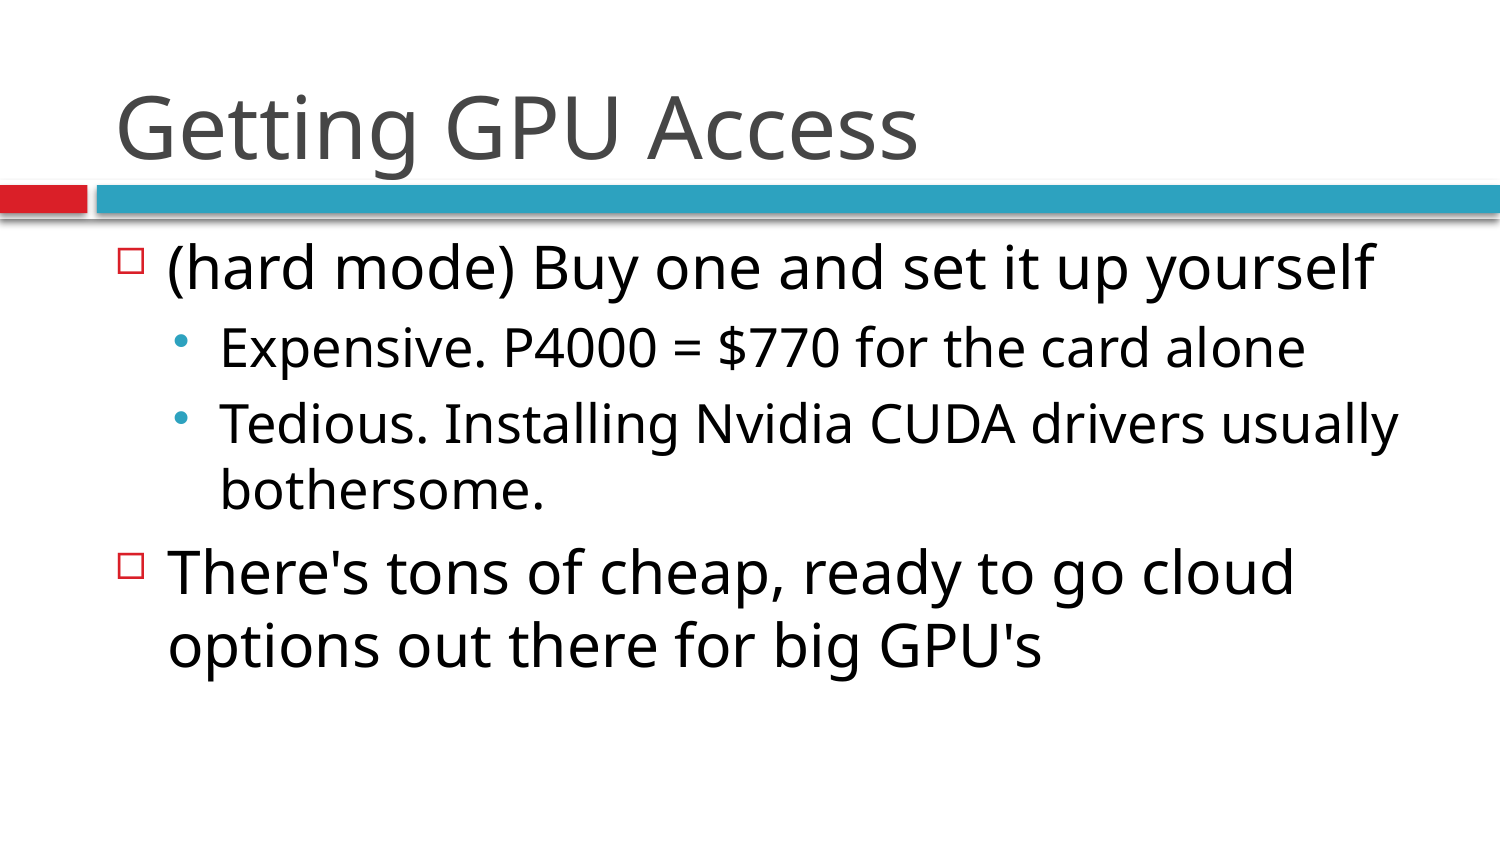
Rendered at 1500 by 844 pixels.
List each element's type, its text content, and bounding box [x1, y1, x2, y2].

list (hard mode) Buy one and set it up yourself Expensive. P4000 = $770 for the card alone Tedious. Installing Nvidia CUDA drivers usually bothersome. There's tons of cheap, ready to go cloud options out there for big GPU's [99, 221, 1438, 760]
title Getting GPU Access [99, 19, 1438, 185]
